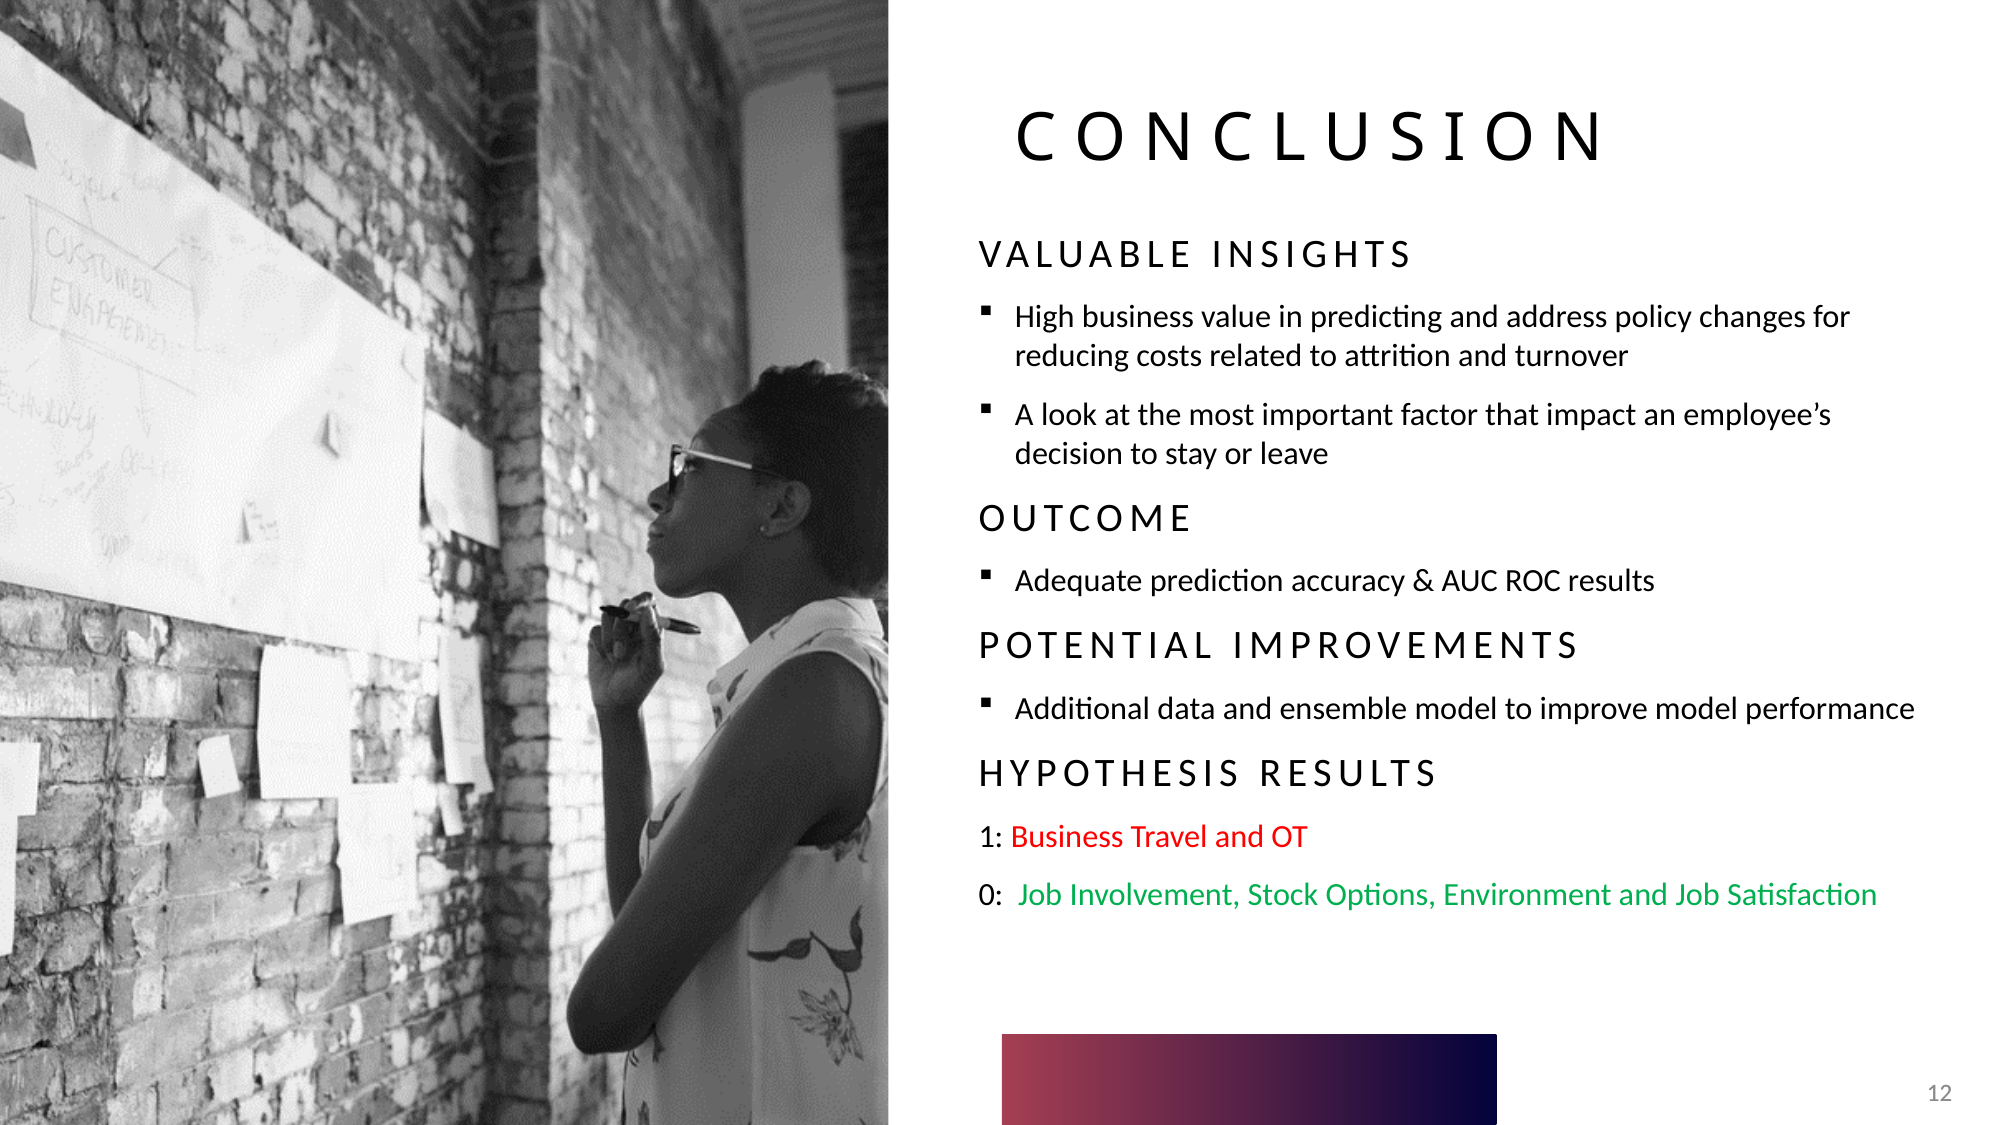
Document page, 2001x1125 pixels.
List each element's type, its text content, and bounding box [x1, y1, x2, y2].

title C o n c l u s I o n [999, 46, 1968, 192]
list VALUABLE INSIGHTS High business value in predicting and address policy changes for reducing costs related to attrition and turnover A look at the most important factor that impact an employee’s decision to stay or leave OUTCOME Adequate prediction accuracy & AUC ROC results POTENTIAL IMPROVEMENTS Additional data and ensemble model to improve model performance HYPOTHESIS RESULTS 1: Business Travel and OT 0: Job Involvement, Stock Options, Environment and Job Satisfaction [963, 219, 1931, 954]
picture [0, 0, 889, 1125]
slide_number 12 [1894, 1061, 1968, 1121]
